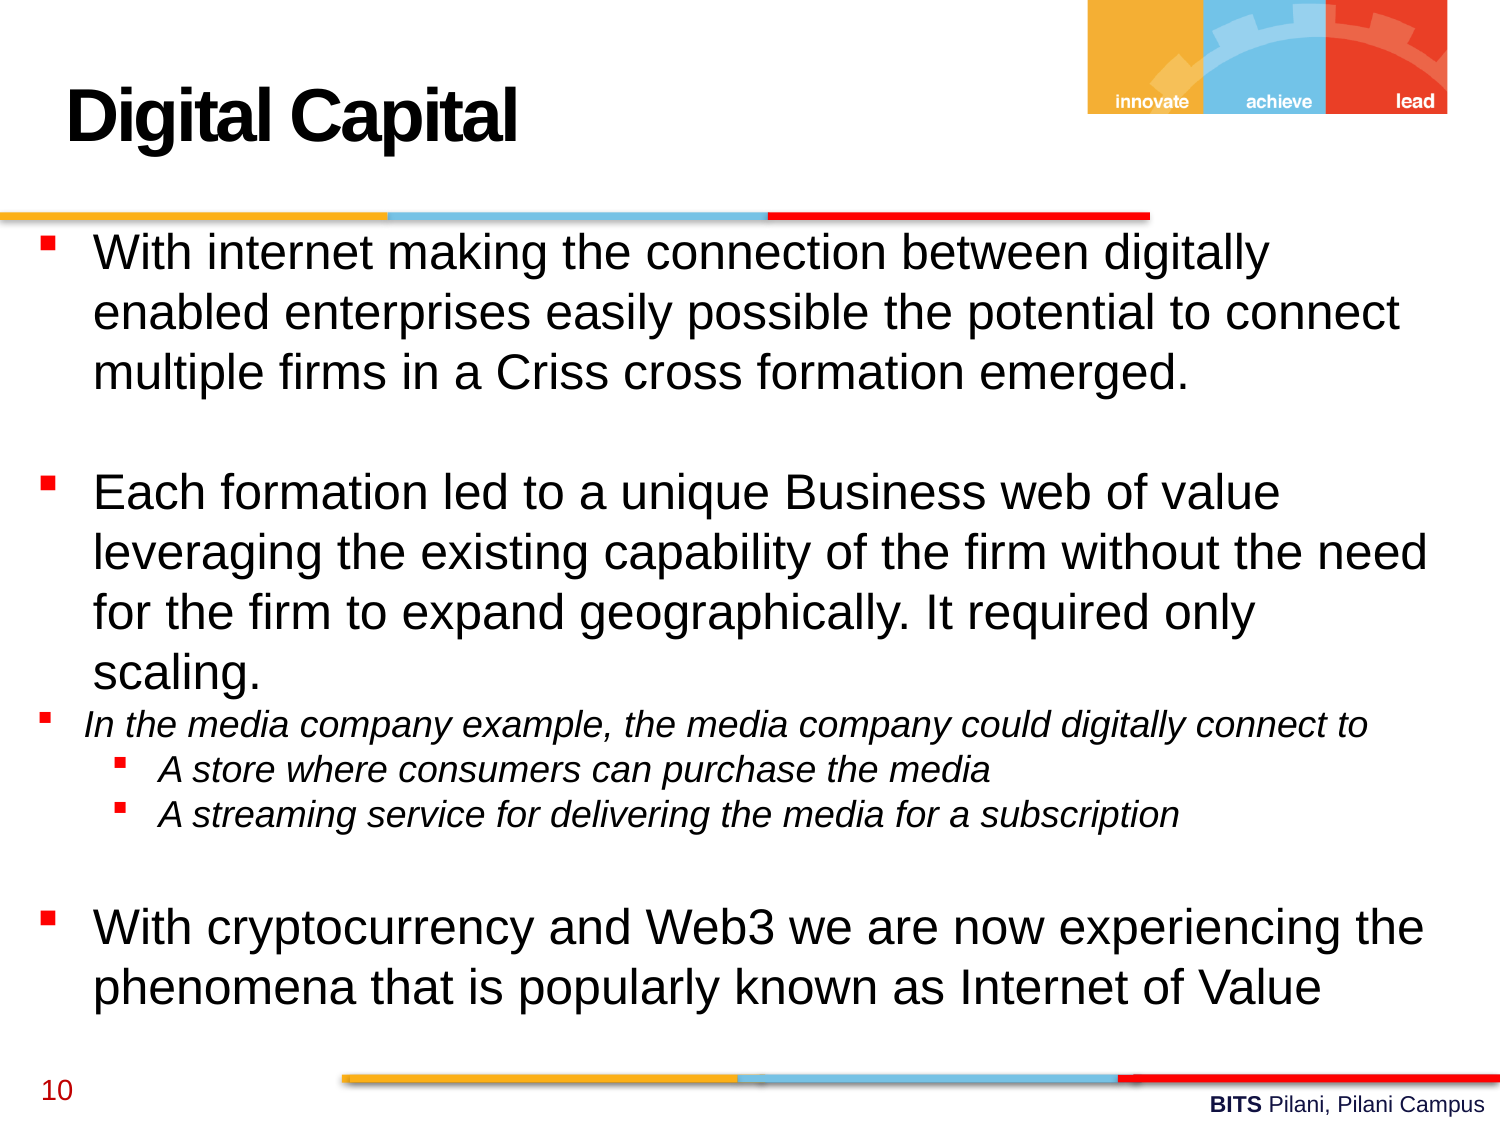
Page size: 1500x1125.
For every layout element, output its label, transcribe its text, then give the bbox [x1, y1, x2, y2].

text_box With internet making the connection between digitally enabled enterprises easily possible the potential to connect multiple firms in a Criss cross formation emerged. Each formation led to a unique Business web of value leveraging the existing capability of the firm without the need for the firm to expand geographically. It required only scaling. In the media company example, the media company could digitally connect to A store where consumers can purchase the media A streaming service for delivering the media for a subscription With cryptocurrency and Web3 we are now experiencing the phenomena that is popularly known as Internet of Value [21, 212, 1447, 1023]
picture [1087, 0, 1448, 24]
slide_number 10 [25, 1059, 376, 1119]
text_box Digital Capital [50, 24, 1450, 213]
